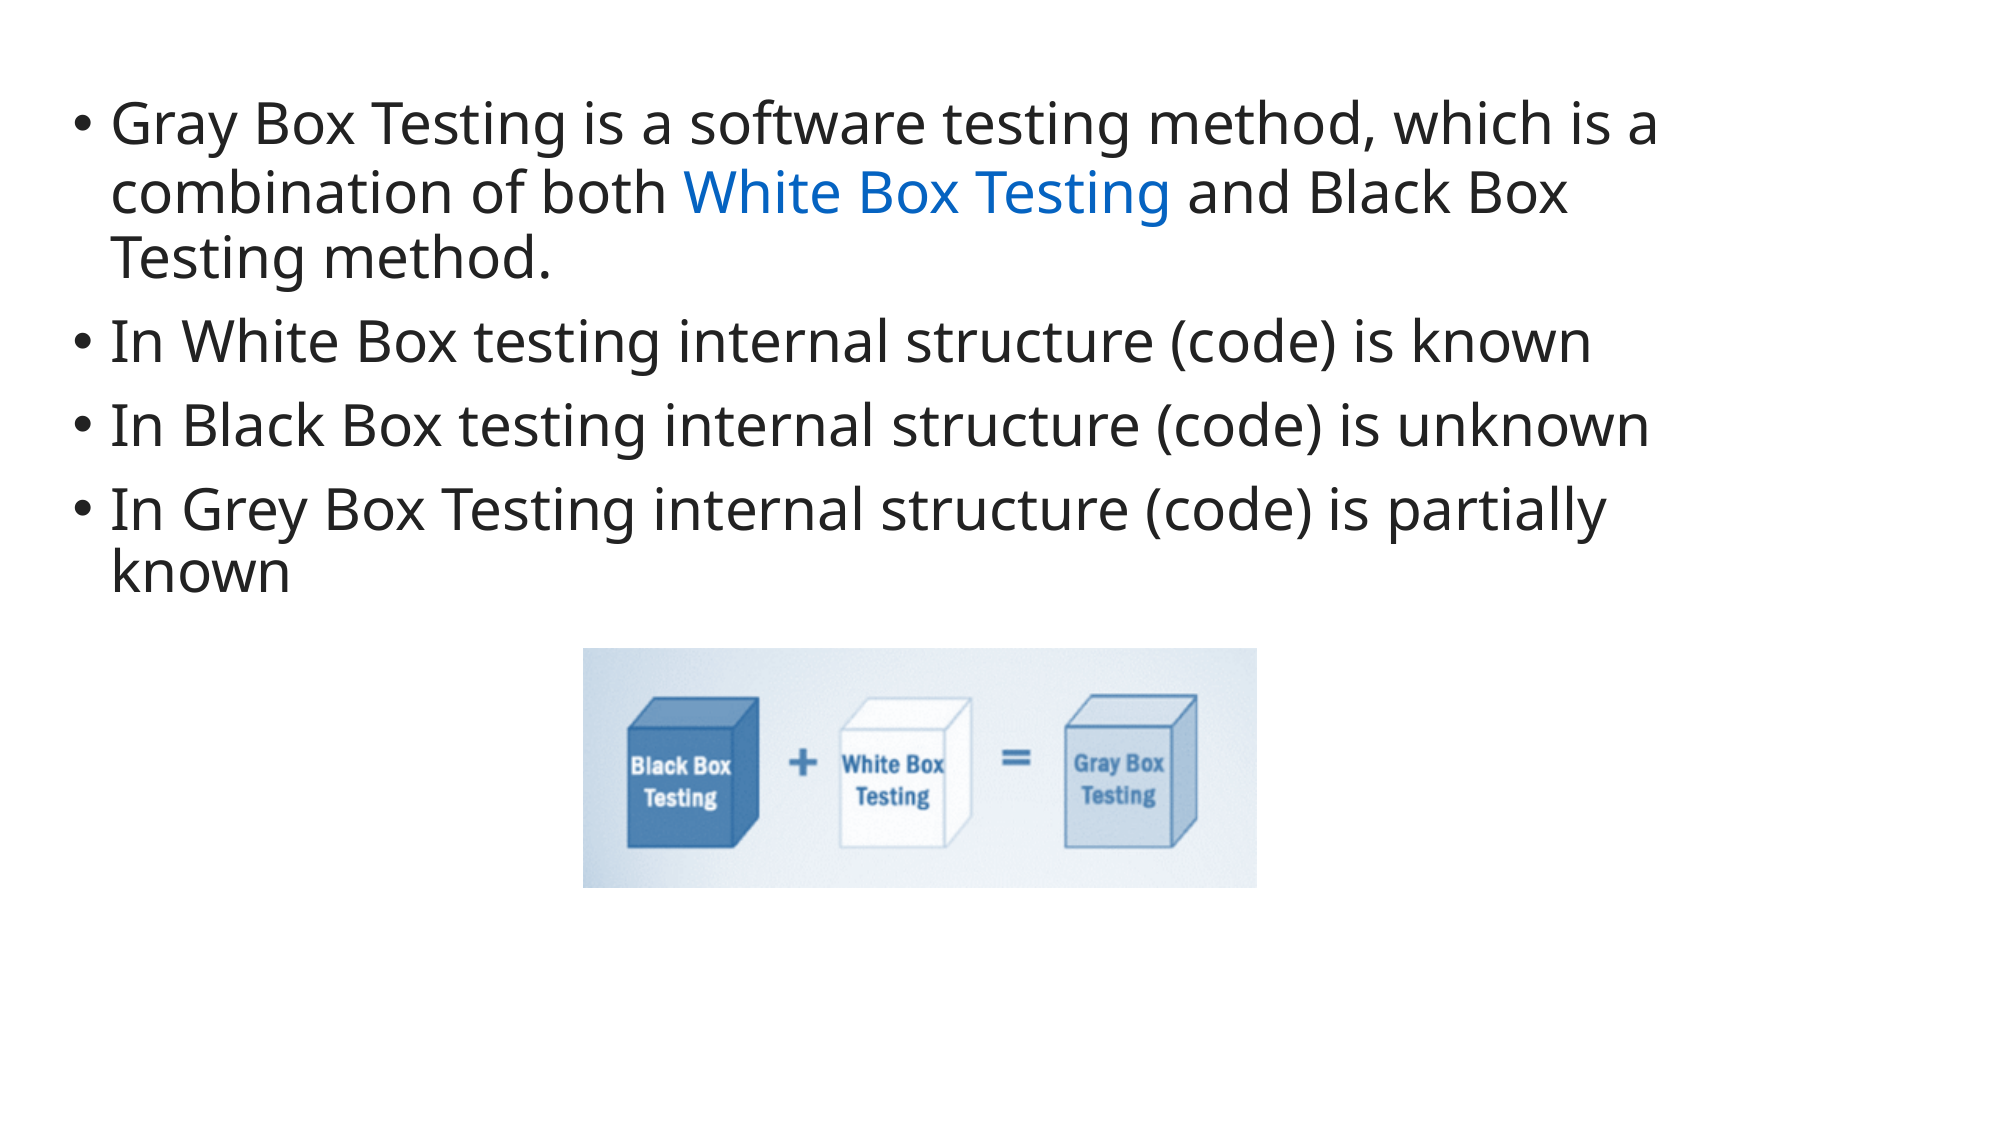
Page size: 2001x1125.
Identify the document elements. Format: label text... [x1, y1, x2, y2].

picture [583, 648, 1257, 888]
list Gray Box Testing is a software testing method, which is a combination of both White Box Testing and Black Box Testing method. In White Box testing internal structure (code) is known In Black Box testing internal structure (code) is unknown In Grey Box Testing internal structure (code) is partially known [57, 86, 1783, 801]
